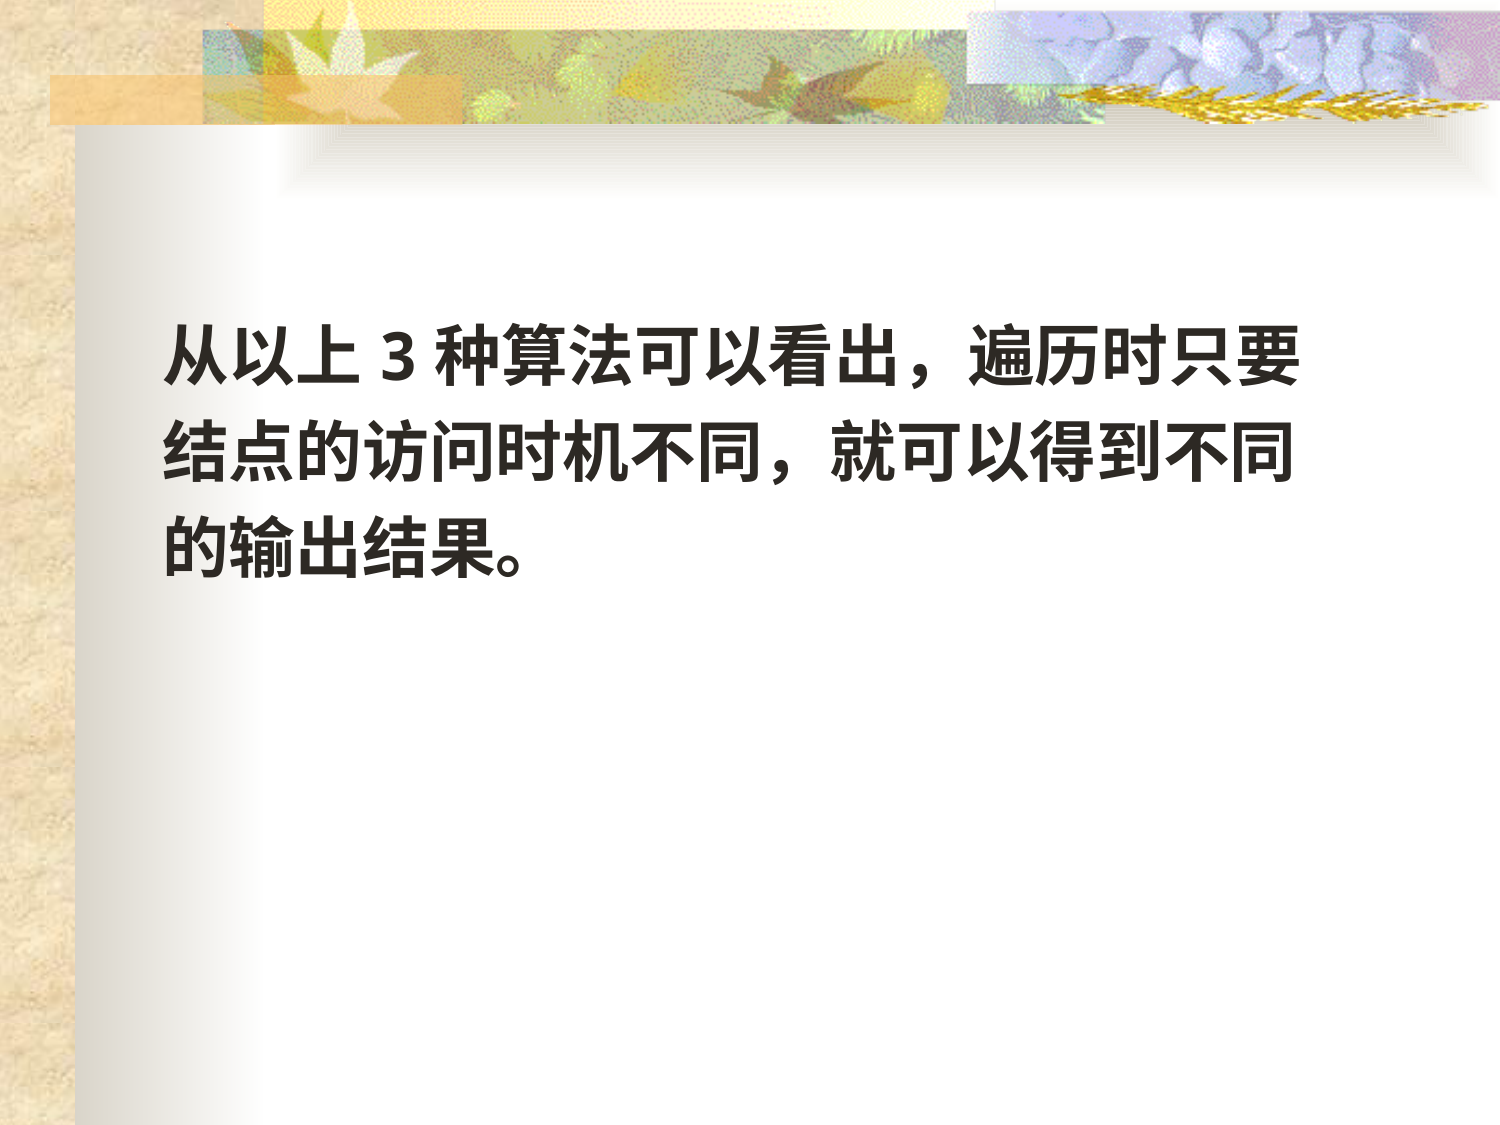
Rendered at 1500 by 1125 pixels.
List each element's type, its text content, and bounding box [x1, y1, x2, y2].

text_box 从以上3种算法可以看出，遍历时只要结点的访问时机不同，就可以得到不同的输出结果。 [147, 290, 1329, 594]
picture [0, 0, 1500, 1125]
